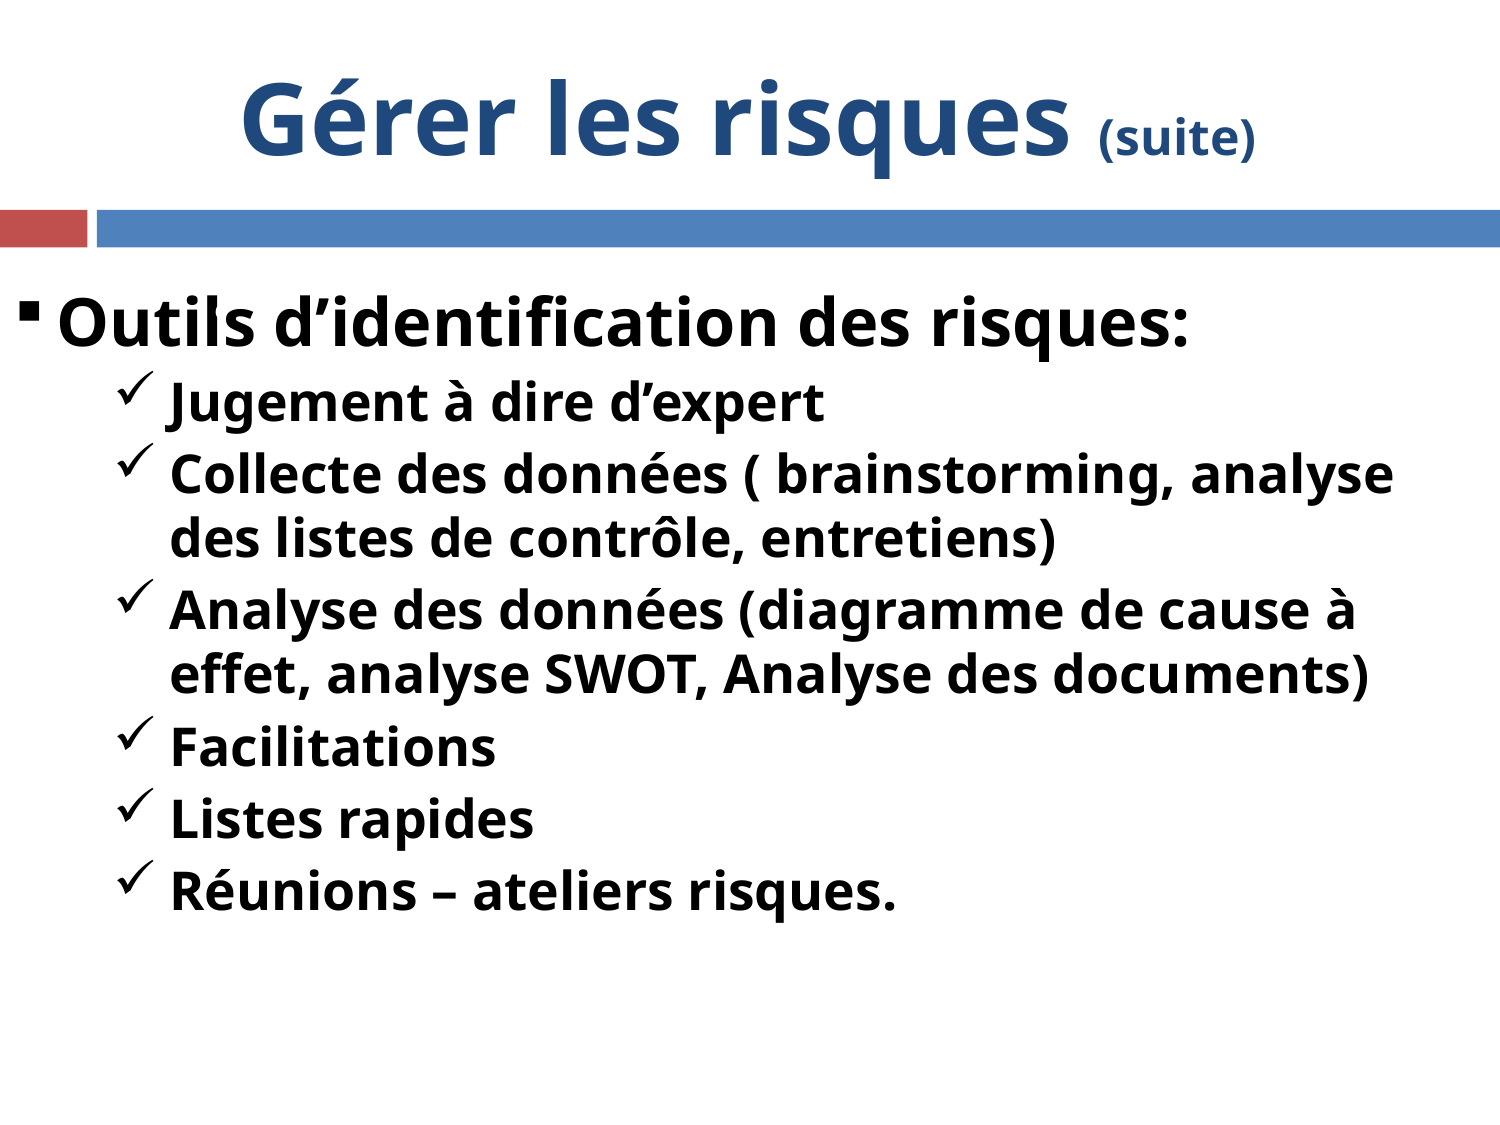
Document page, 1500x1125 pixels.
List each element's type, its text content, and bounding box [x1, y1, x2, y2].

text_box 6 [187, 297, 254, 328]
list Outils d’identification des risques: Jugement à dire d’expert Collecte des données ( brainstorming, analyse des listes de contrôle, entretiens) Analyse des données (diagramme de cause à effet, analyse SWOT, Analyse des documents) Facilitations Listes rapides Réunions – ateliers risques. [0, 272, 1456, 1083]
title Gérer les risques (suite) [140, 81, 1355, 148]
